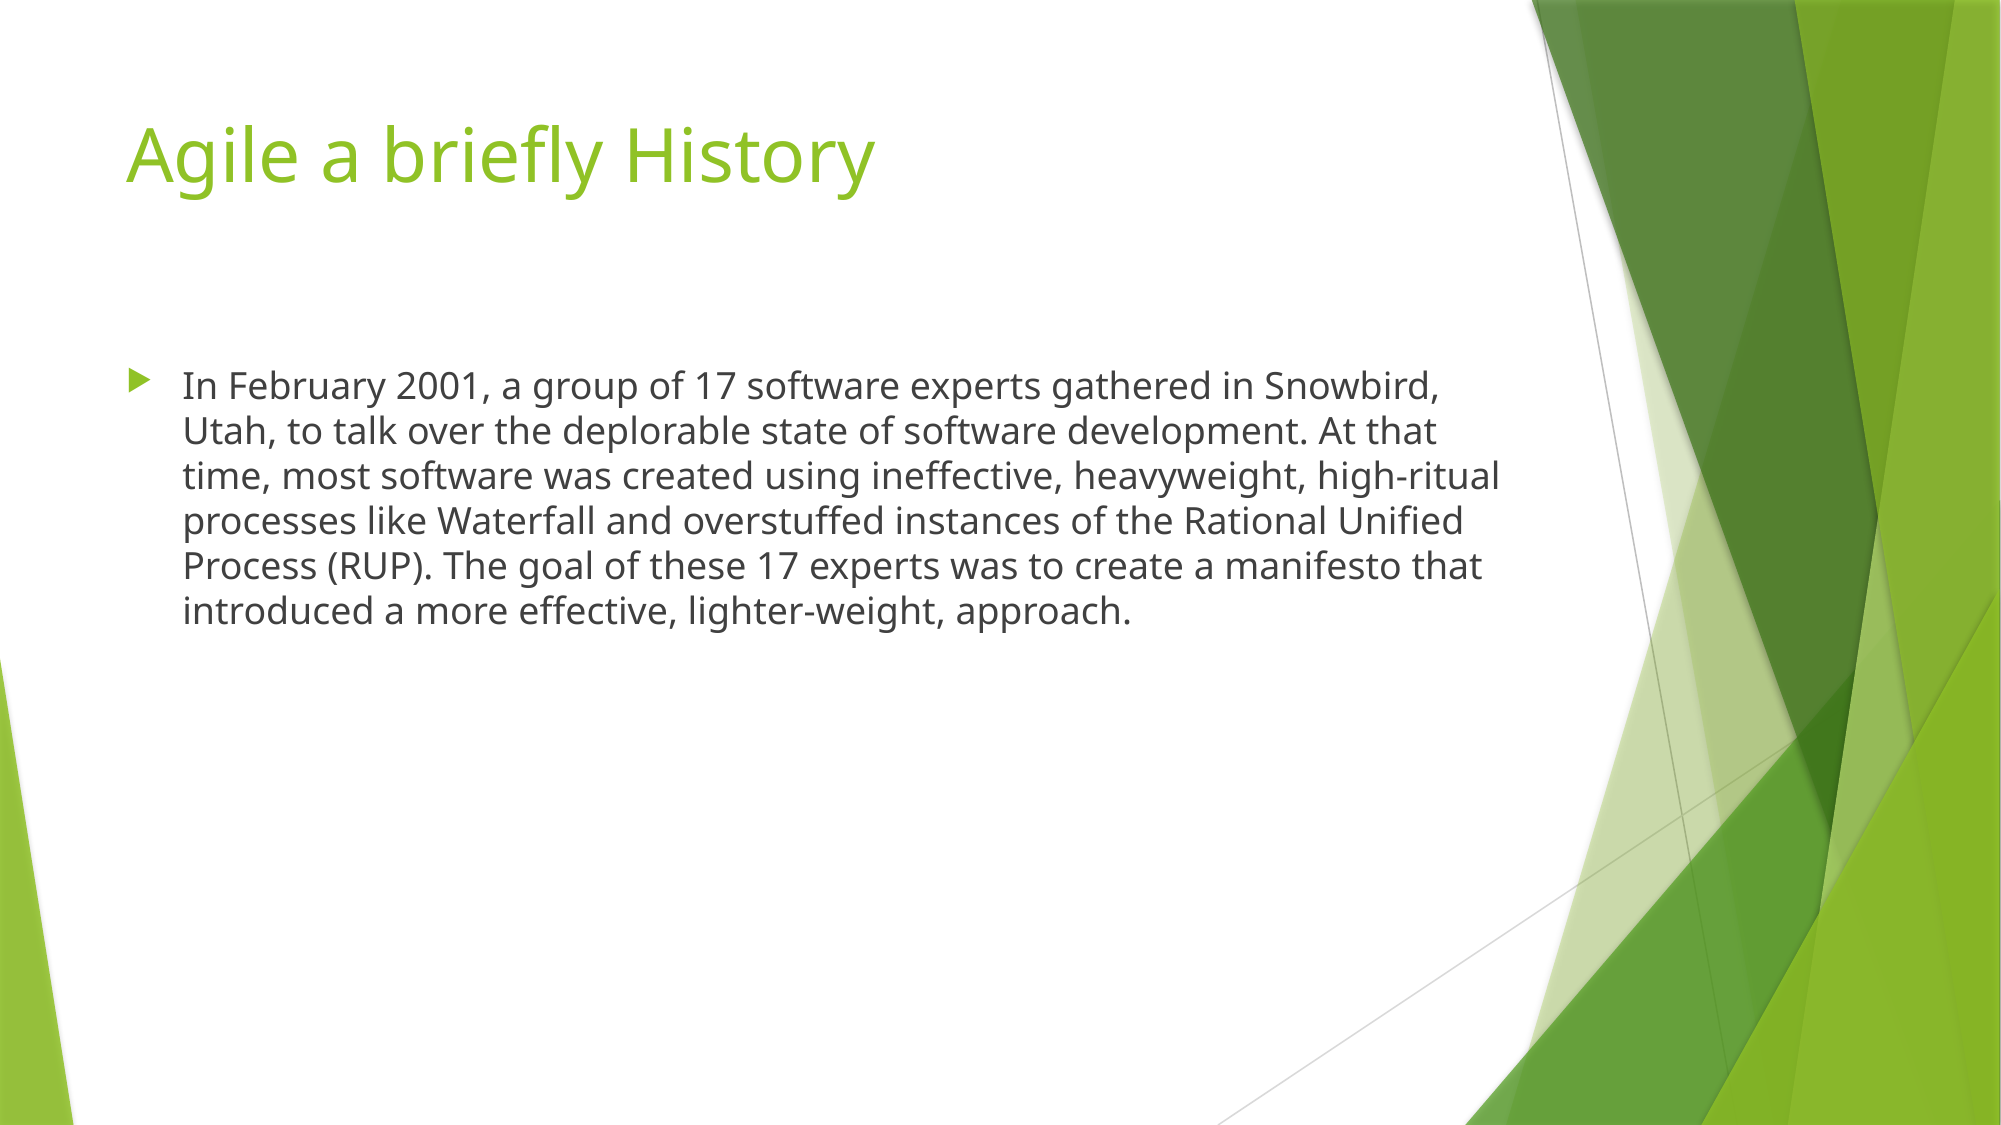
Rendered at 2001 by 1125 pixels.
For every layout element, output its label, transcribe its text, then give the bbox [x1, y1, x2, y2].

list In February 2001, a group of 17 software experts gathered in Snowbird, Utah, to talk over the deplorable state of software development. At that time, most software was created using ineffective, heavyweight, high-ritual processes like Waterfall and overstuffed instances of the Rational Unified Process (RUP). The goal of these 17 experts was to create a manifesto that introduced a more effective, lighter-weight, approach. [111, 354, 1522, 992]
title Agile a briefly History [111, 99, 1522, 317]
